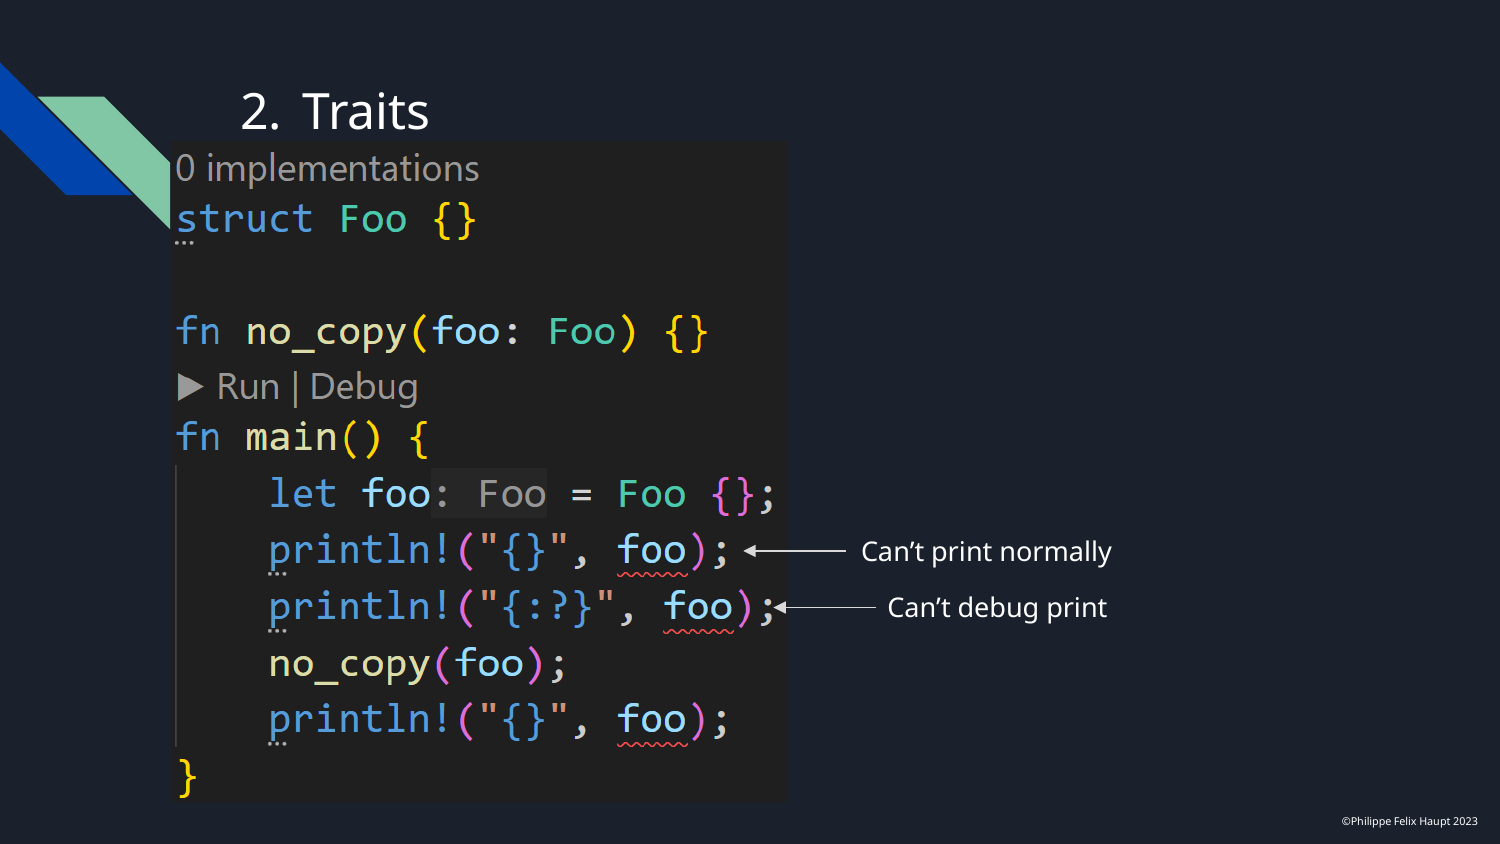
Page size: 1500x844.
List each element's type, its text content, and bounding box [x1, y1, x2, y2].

picture [170, 141, 788, 802]
text_box ©Philippe Felix Haupt 2023 [1326, 801, 1500, 844]
title Traits [212, 64, 1368, 215]
text_box Can’t print normally [846, 519, 1270, 582]
text_box Can’t debug print [872, 575, 1296, 639]
